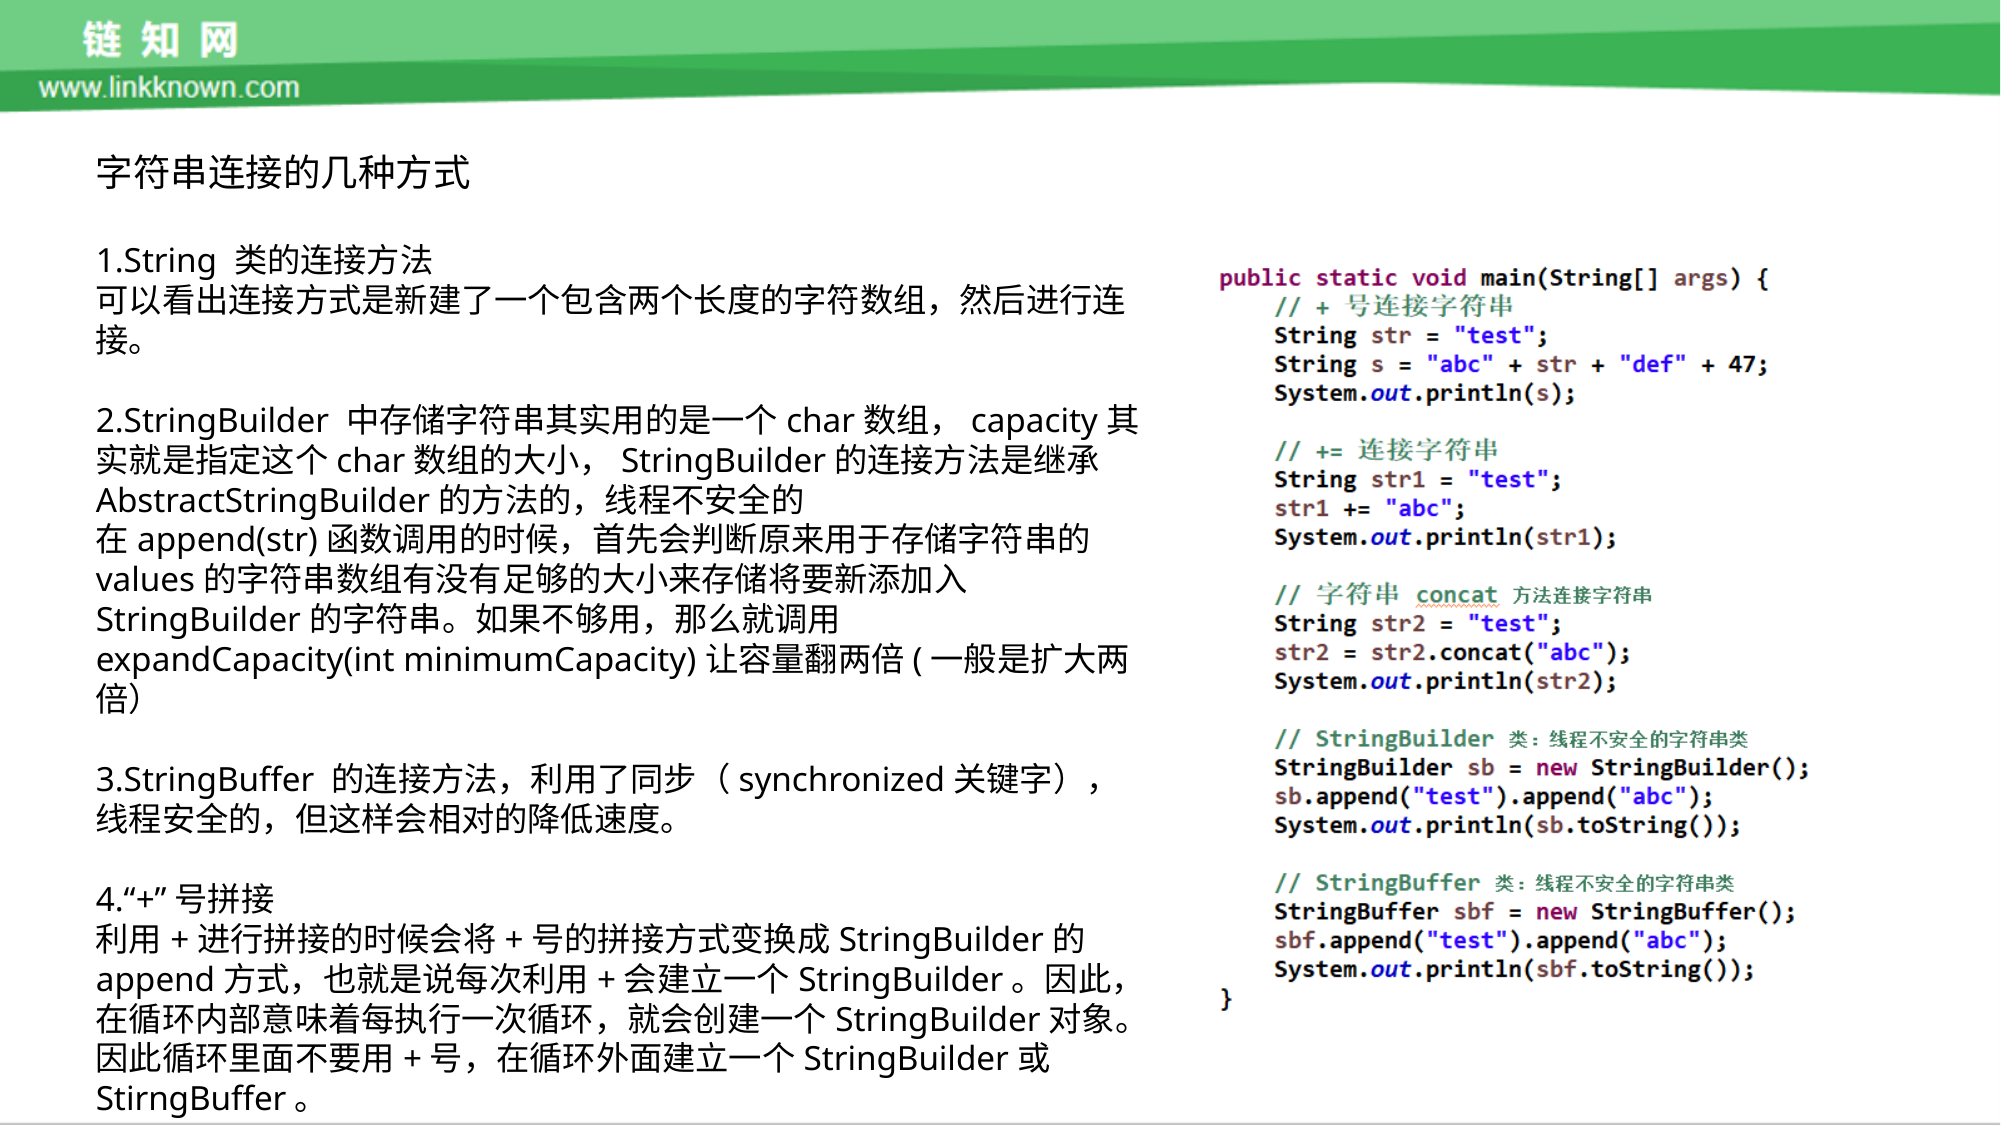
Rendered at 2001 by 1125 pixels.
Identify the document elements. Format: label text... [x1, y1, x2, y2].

picture [0, 0, 2001, 1125]
text_box 字符串连接的几种方式 1.String 类的连接方法 可以看出连接方式是新建了一个包含两个长度的字符数组，然后进行连接。 2.StringBuilder 中存储字符串其实用的是一个char数组，capacity其实就是指定这个char数组的大小，StringBuilder的连接方法是继承AbstractStringBuilder的方法的，线程不安全的 在append(str)函数调用的时候，首先会判断原来用于存储字符串的values的字符串数组有没有足够的大小来存储将要新添加入StringBuilder的字符串。如果不够用，那么就调用expandCapacity(int minimumCapacity)让容量翻两倍(一般是扩大两倍） 3.StringBuffer 的连接方法，利用了同步（synchronized关键字），线程安全的，但这样会相对的降低速度。 4.“+”号拼接 利用+进行拼接的时候会将+号的拼接方式变换成StringBuilder的append方式，也就是说每次利用+会建立一个StringBuilder。因此，在循环内部意味着每执行一次循环，就会创建一个StringBuilder对象。因此循环里面不要用+号，在循环外面建立一个StringBuilder或StirngBuffer。 [81, 141, 1157, 1125]
